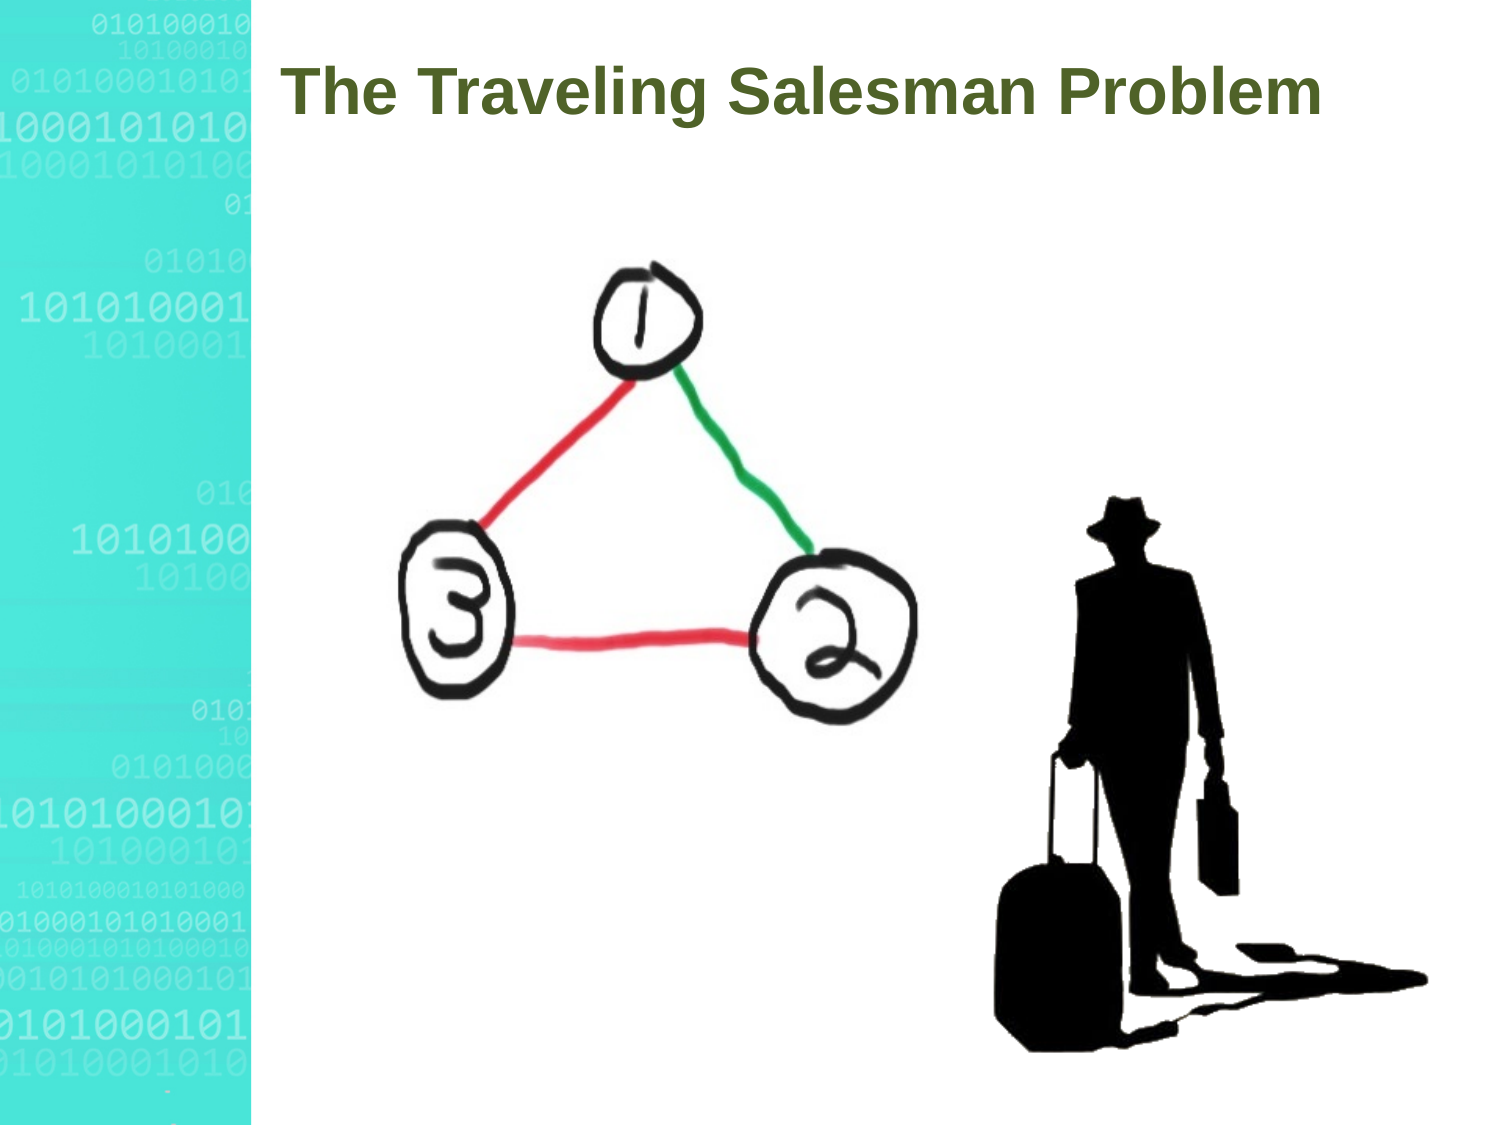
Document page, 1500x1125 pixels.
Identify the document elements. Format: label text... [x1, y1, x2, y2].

picture [0, 0, 1500, 1125]
title The Traveling Salesman Problem [265, 0, 1500, 176]
